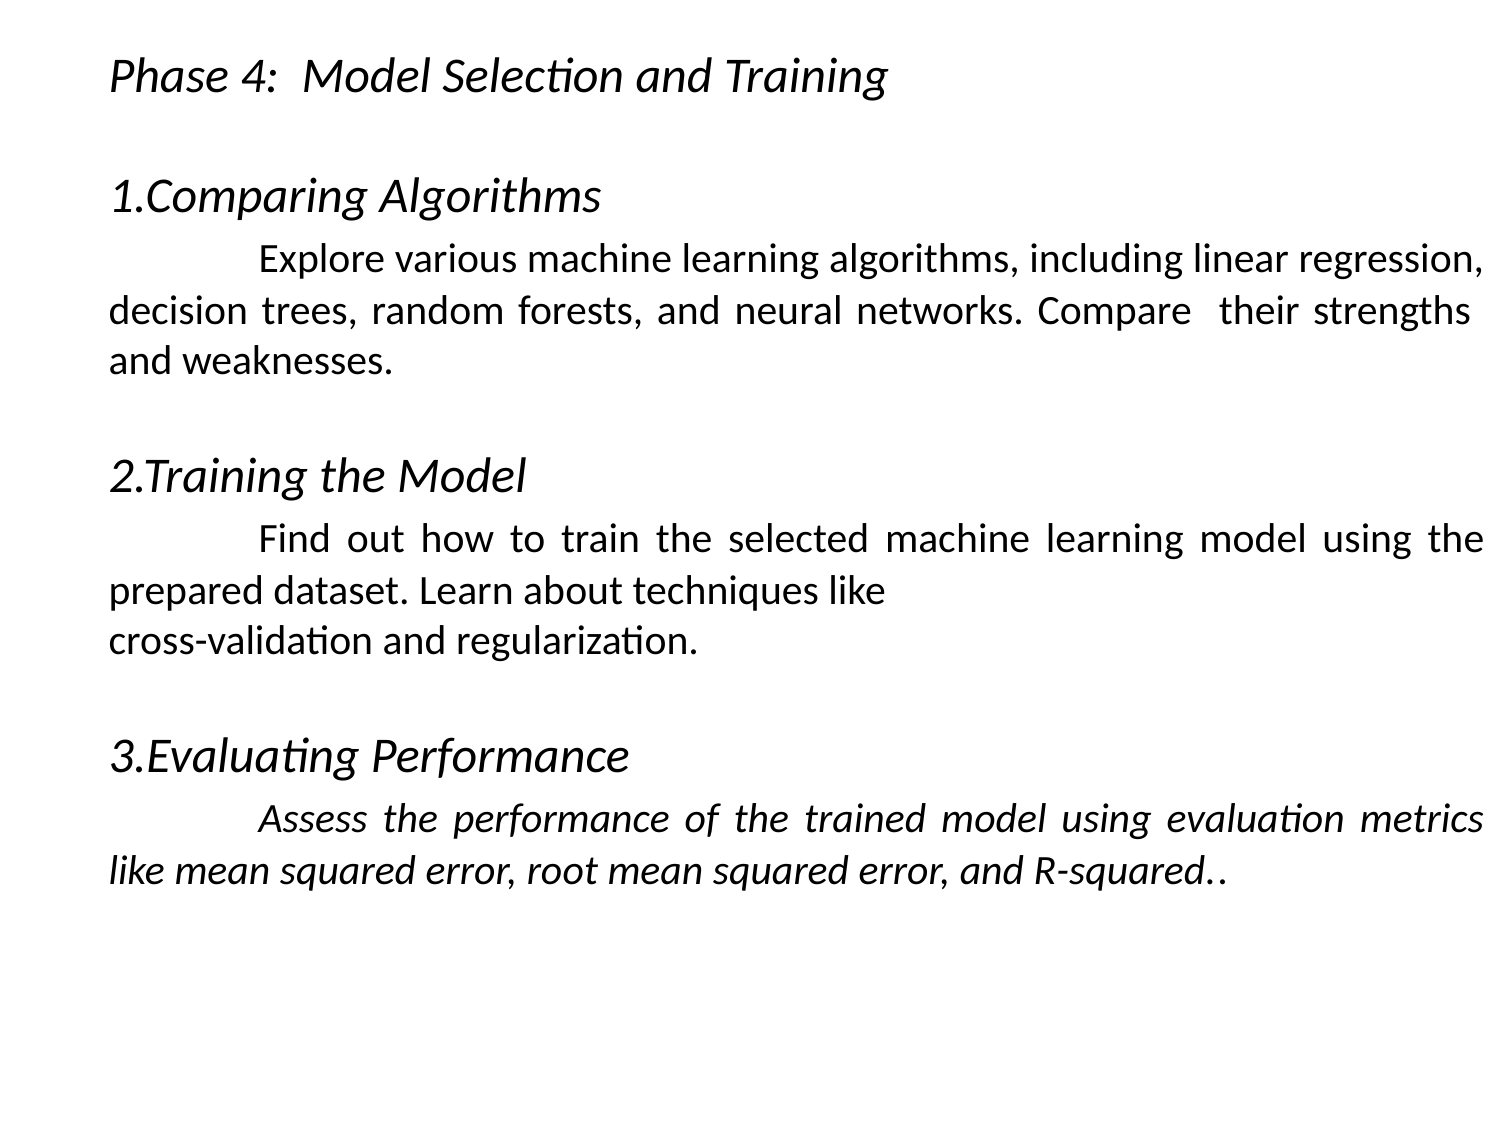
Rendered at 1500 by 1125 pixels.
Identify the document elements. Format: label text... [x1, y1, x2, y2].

text_box Phase 4: Model Selection and Training 1.Comparing Algorithms Explore various machine learning algorithms, including linear regression, decision trees, random forests, and neural networks. Compare their strengths and weaknesses. 2.Training the Model Find out how to train the selected machine learning model using the prepared dataset. Learn about techniques like cross-validation and regularization. 3.Evaluating Performance Assess the performance of the trained model using evaluation metrics like mean squared error, root mean squared error, and R-squared.. [93, 35, 1500, 945]
